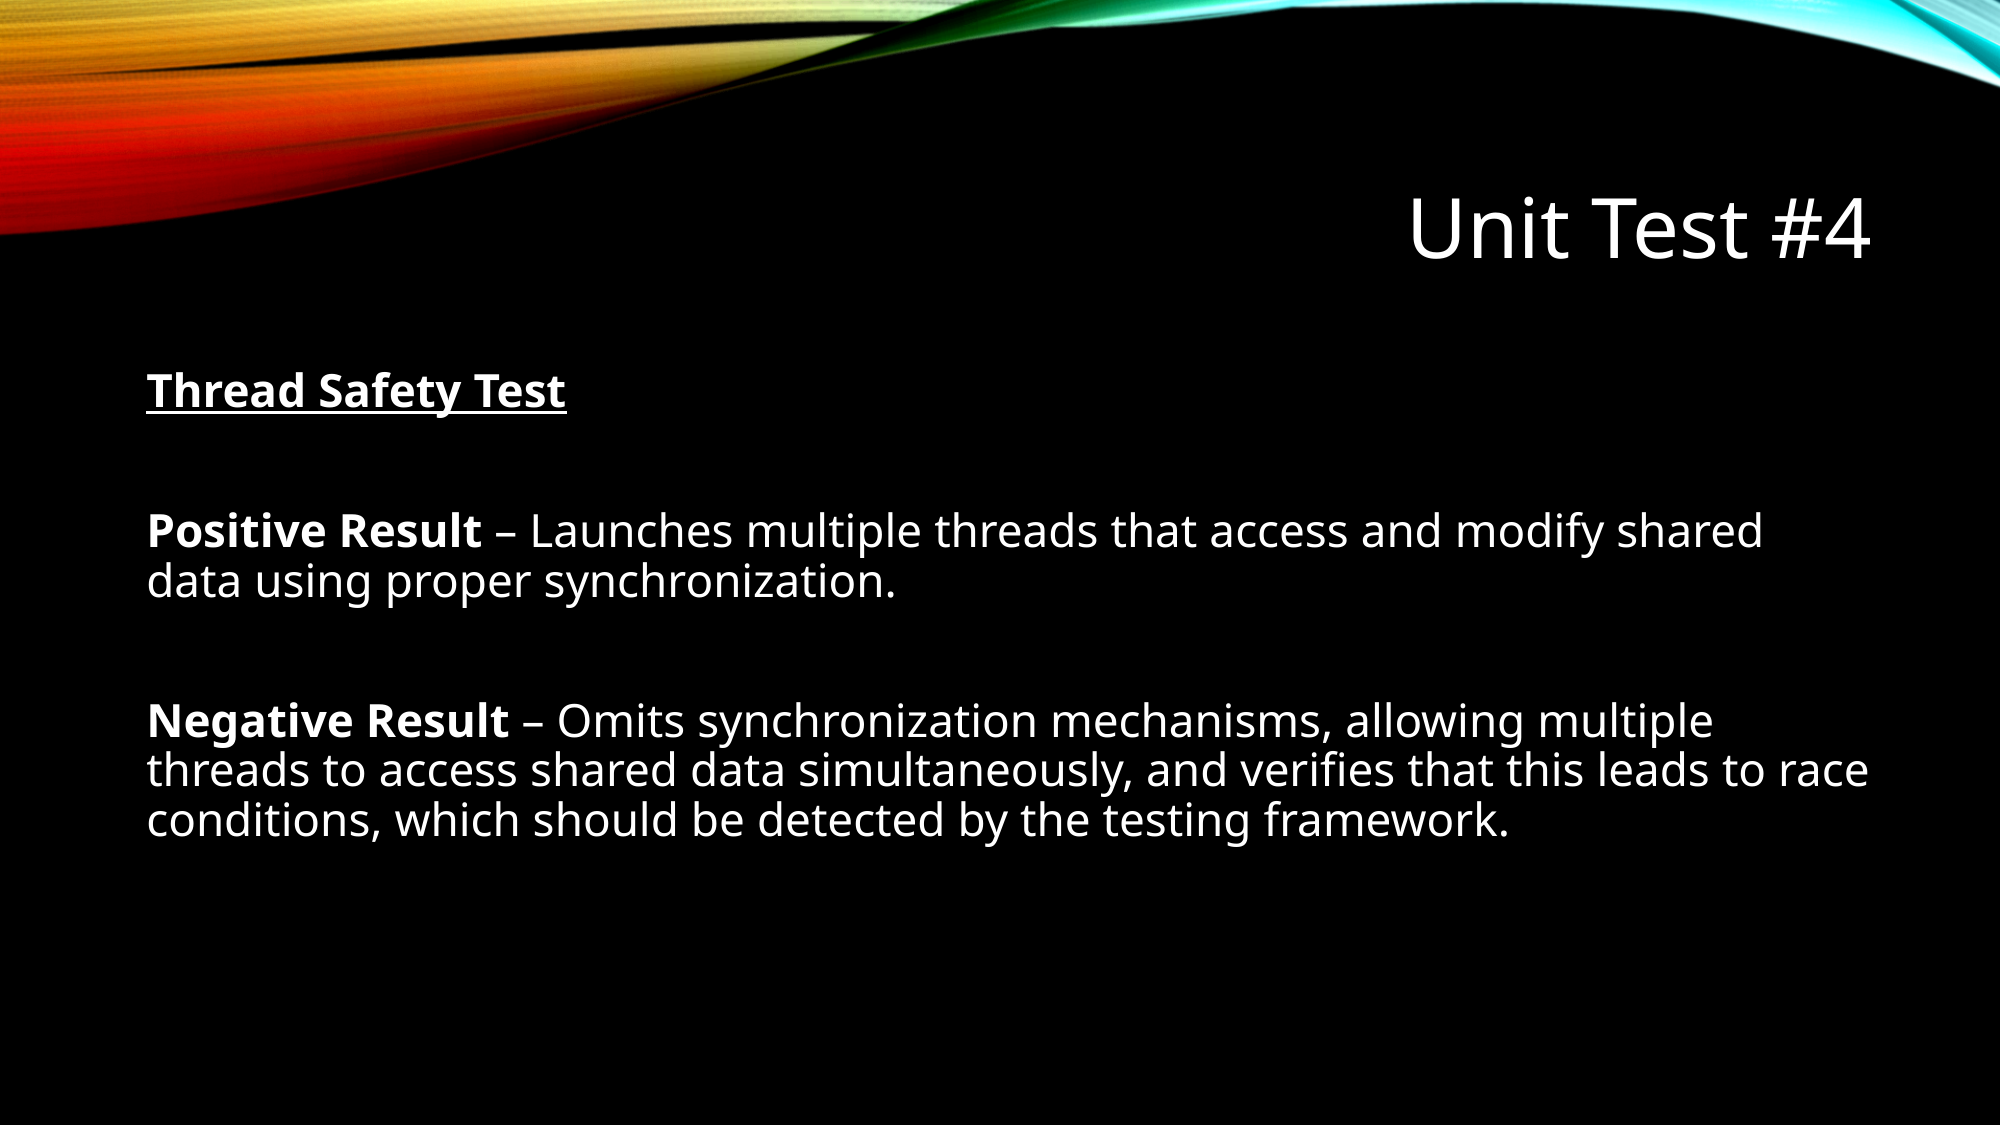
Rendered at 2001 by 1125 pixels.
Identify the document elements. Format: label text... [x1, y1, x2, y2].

list Thread Safety Test Positive Result – Launches multiple threads that access and modify shared data using proper synchronization. Negative Result – Omits synchronization mechanisms, allowing multiple threads to access shared data simultaneously, and verifies that this leads to race conditions, which should be detected by the testing framework. [112, 360, 1888, 1021]
picture [0, 0, 2000, 237]
title Unit Test #4 [474, 125, 1888, 338]
